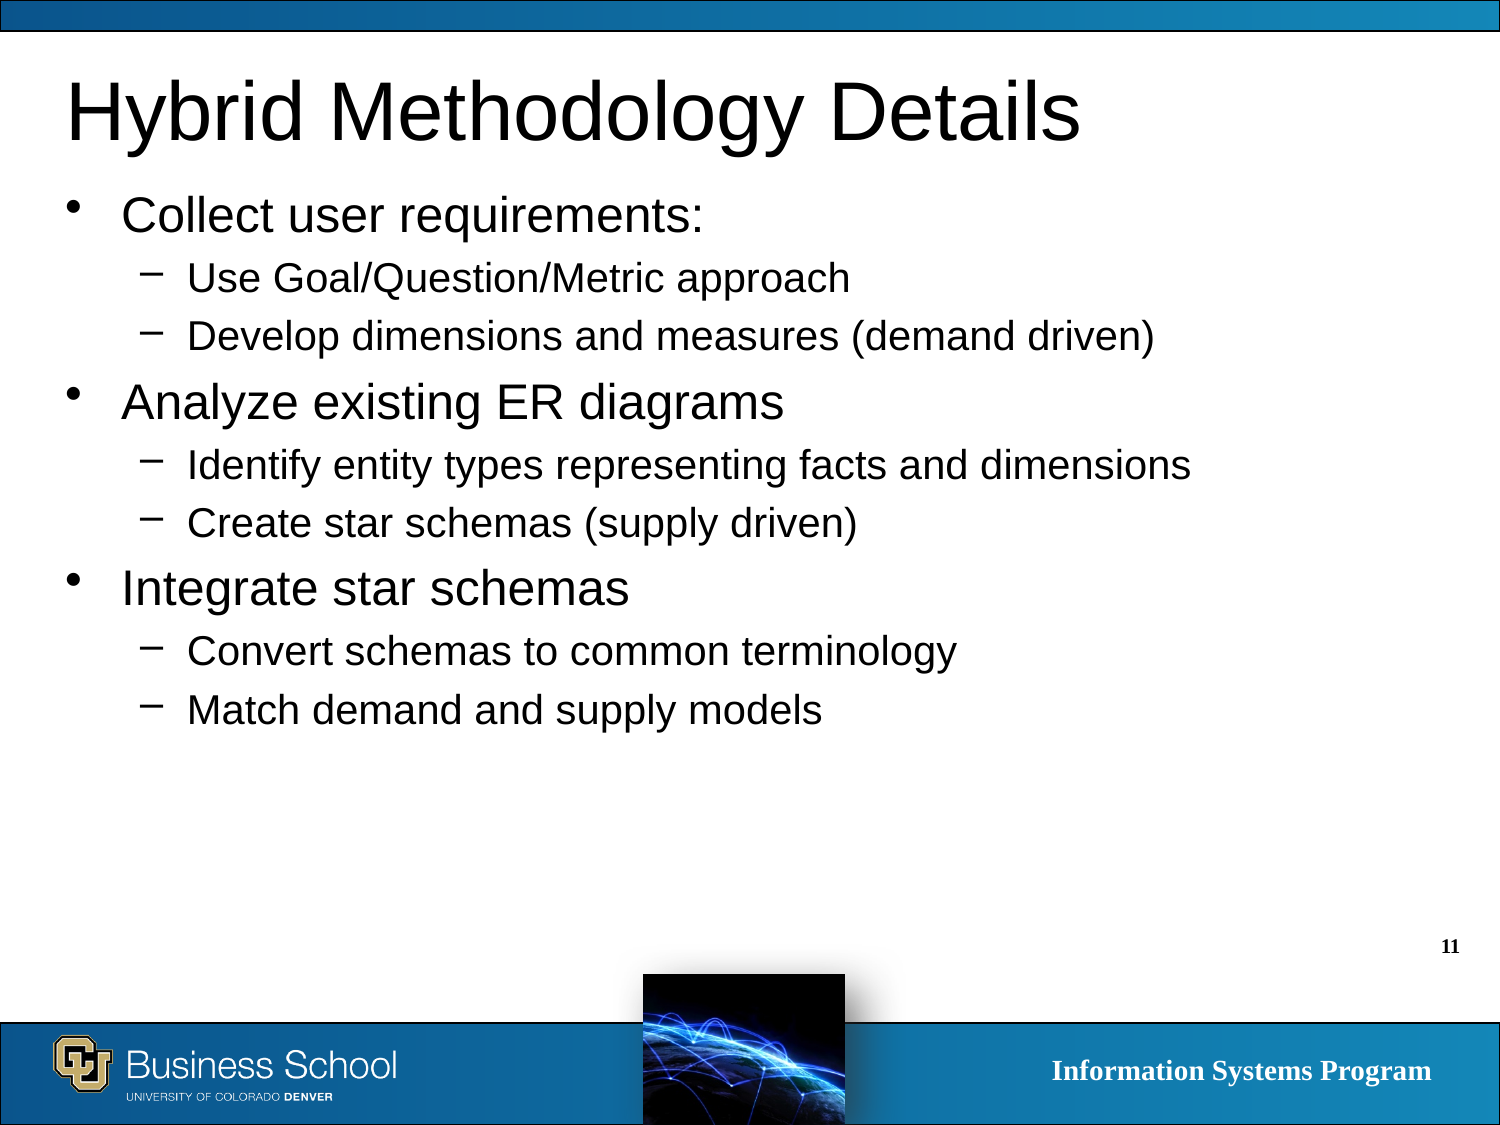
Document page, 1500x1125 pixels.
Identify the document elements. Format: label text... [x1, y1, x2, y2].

title Hybrid Methodology Details [49, 49, 1426, 163]
picture [53, 1034, 396, 1101]
list Collect user requirements: Use Goal/Question/Metric approach Develop dimensions and measures (demand driven) Analyze existing ER diagrams Identify entity types representing facts and dimensions Create star schemas (supply driven) Integrate star schemas Convert schemas to common terminology Match demand and supply models [49, 174, 1426, 913]
picture [643, 974, 845, 1125]
